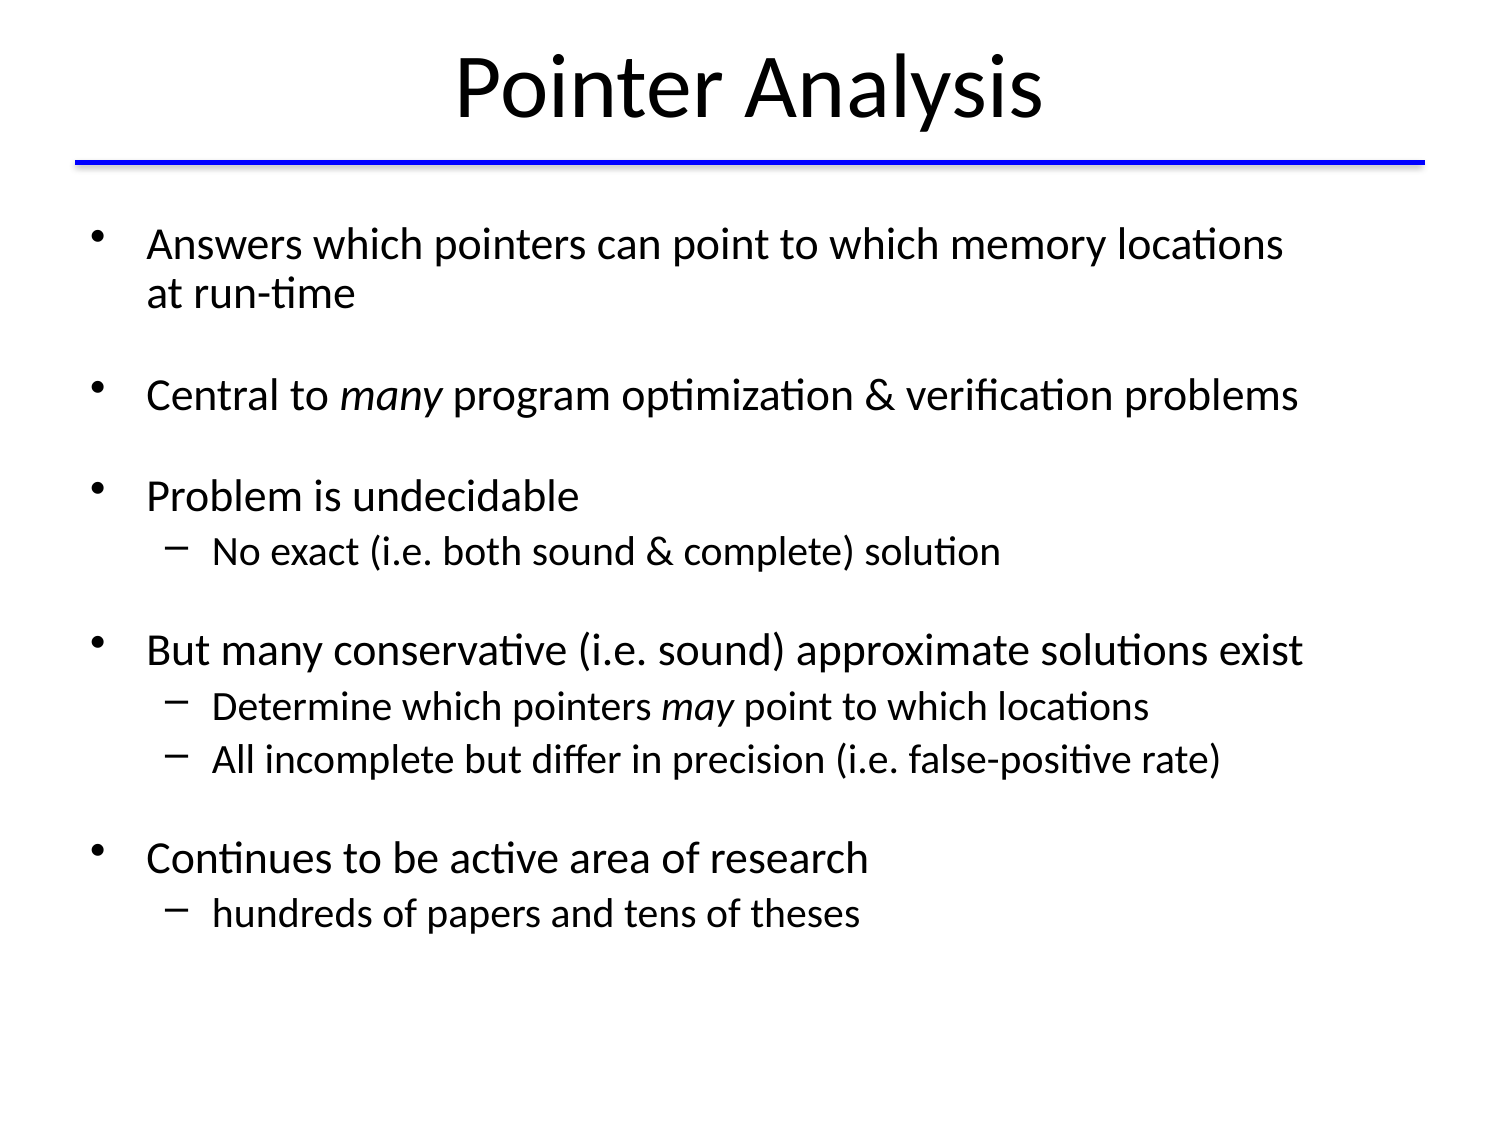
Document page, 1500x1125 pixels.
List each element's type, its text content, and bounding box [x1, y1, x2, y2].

list Answers which pointers can point to which memory locations at run-time Central to many program optimization & verification problems Problem is undecidable No exact (i.e. both sound & complete) solution But many conservative (i.e. sound) approximate solutions exist Determine which pointers may point to which locations All incomplete but differ in precision (i.e. false-positive rate) Continues to be active area of research hundreds of papers and tens of theses [75, 212, 1438, 1050]
title Pointer Analysis [75, 0, 1425, 163]
